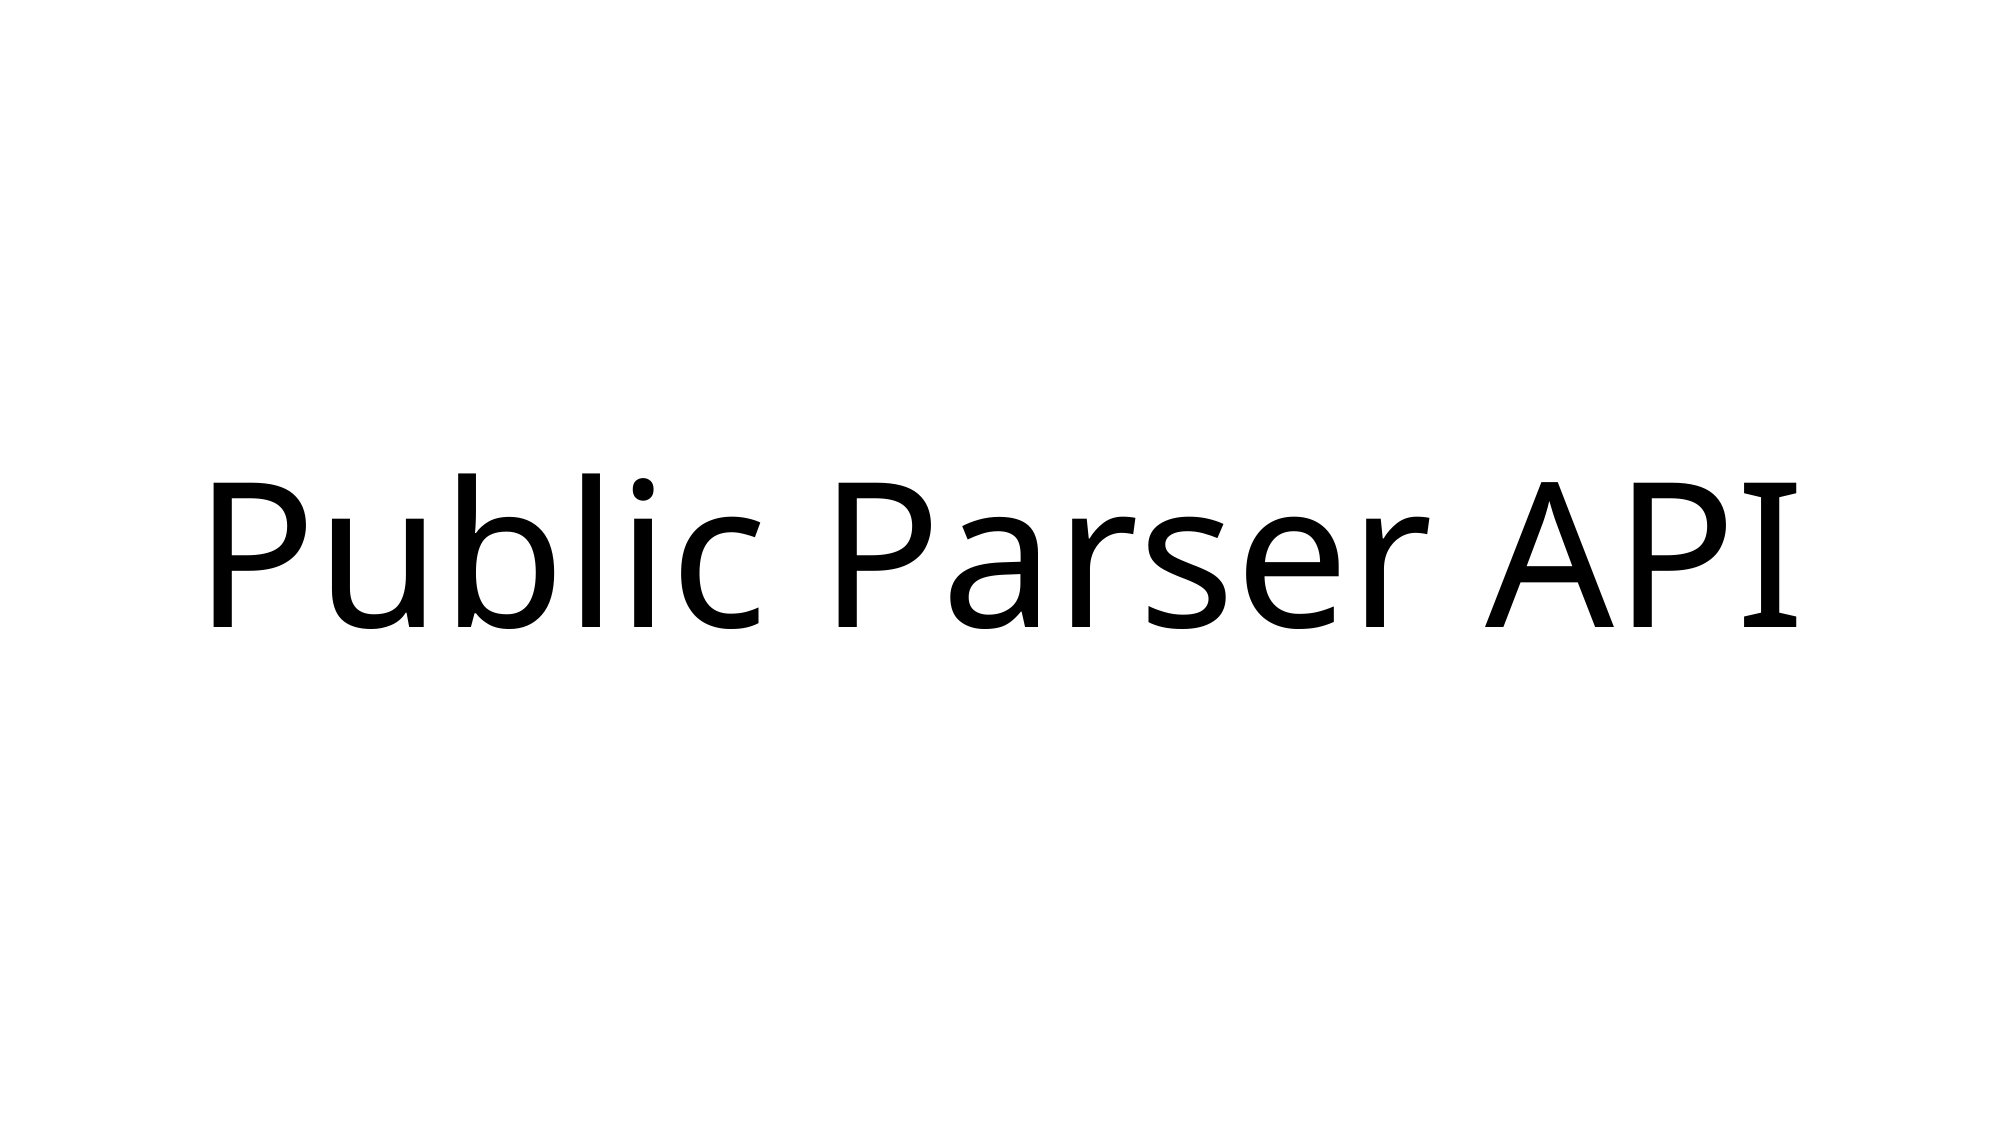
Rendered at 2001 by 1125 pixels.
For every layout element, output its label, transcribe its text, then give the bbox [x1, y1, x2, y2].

list Public Parser API [0, 0, 2000, 1125]
